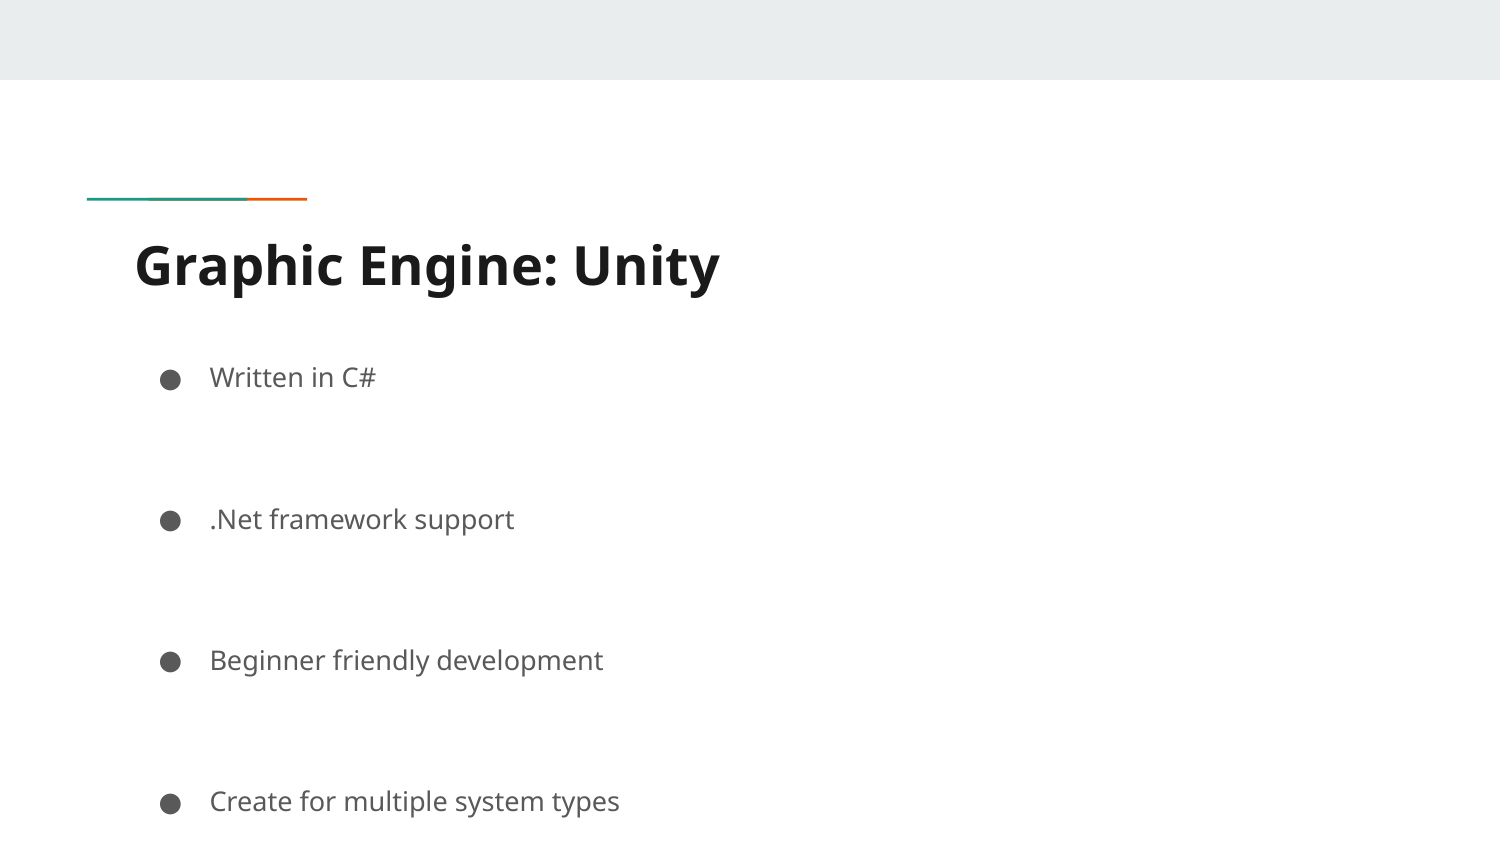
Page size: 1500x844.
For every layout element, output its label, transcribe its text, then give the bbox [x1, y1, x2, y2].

title Graphic Engine: Unity [119, 216, 1381, 305]
list Written in C# .Net framework support Beginner friendly development Create for multiple system types [119, 341, 1381, 712]
